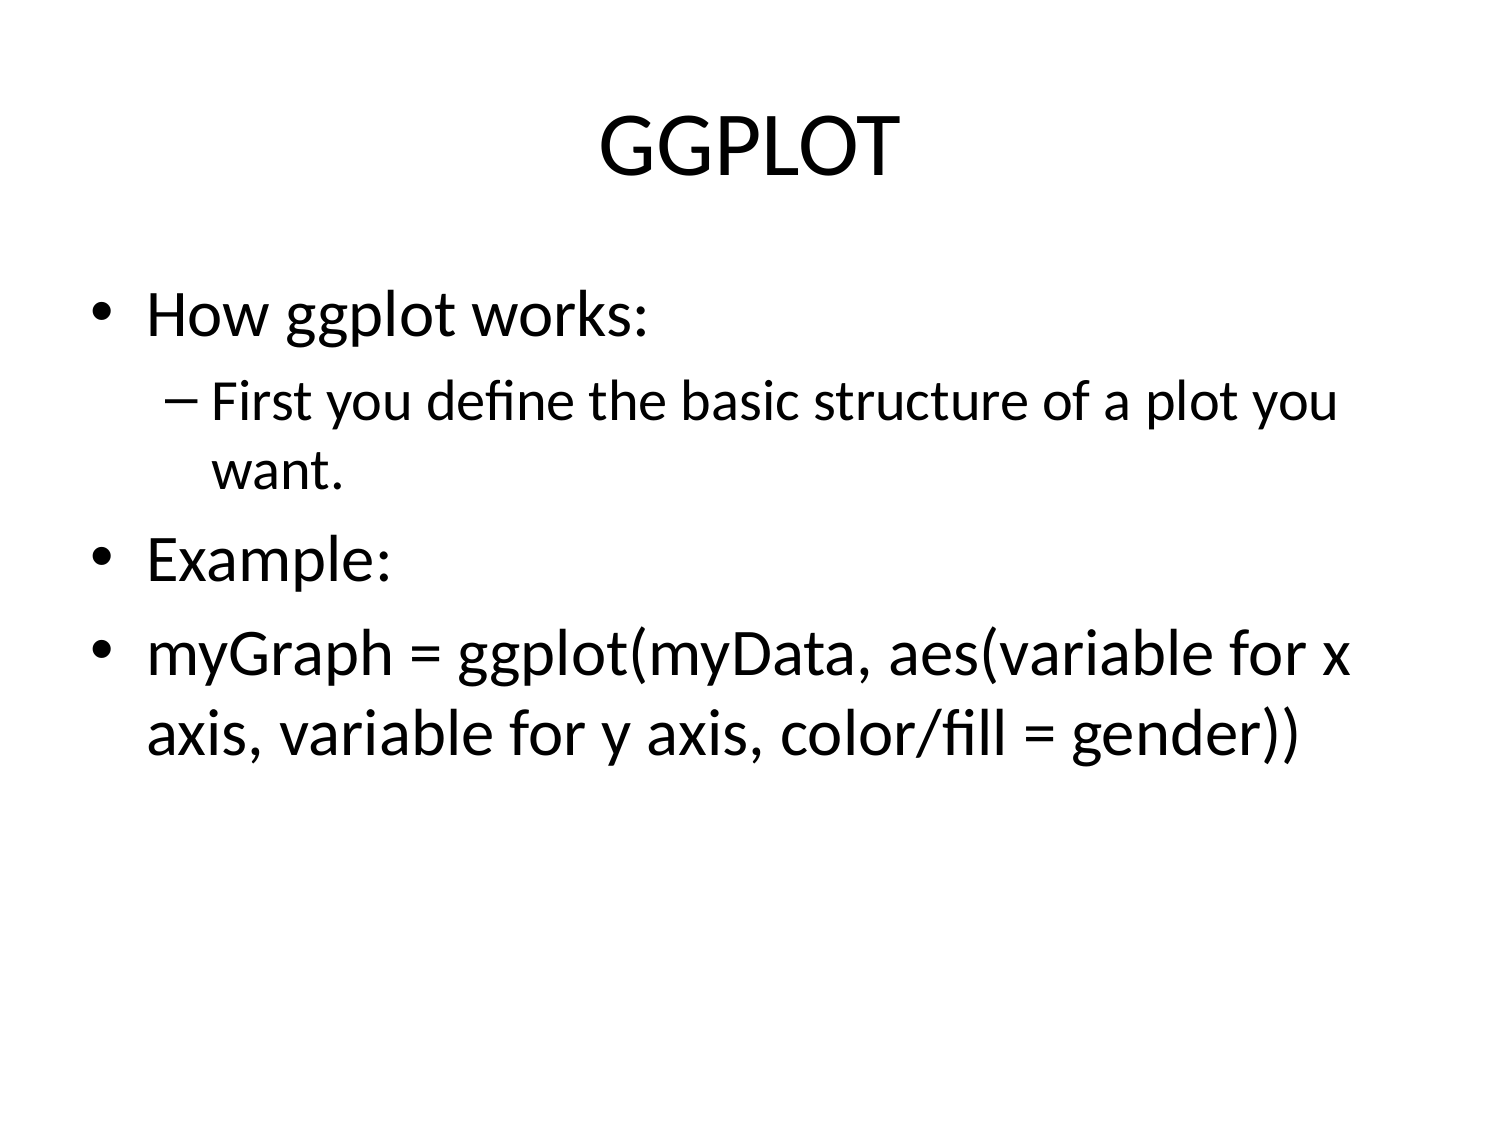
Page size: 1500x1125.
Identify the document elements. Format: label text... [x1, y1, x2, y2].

title GGPLOT [75, 45, 1425, 233]
list How ggplot works: First you define the basic structure of a plot you want. Example: myGraph = ggplot(myData, aes(variable for x axis, variable for y axis, color/fill = gender)) [75, 262, 1425, 1005]
